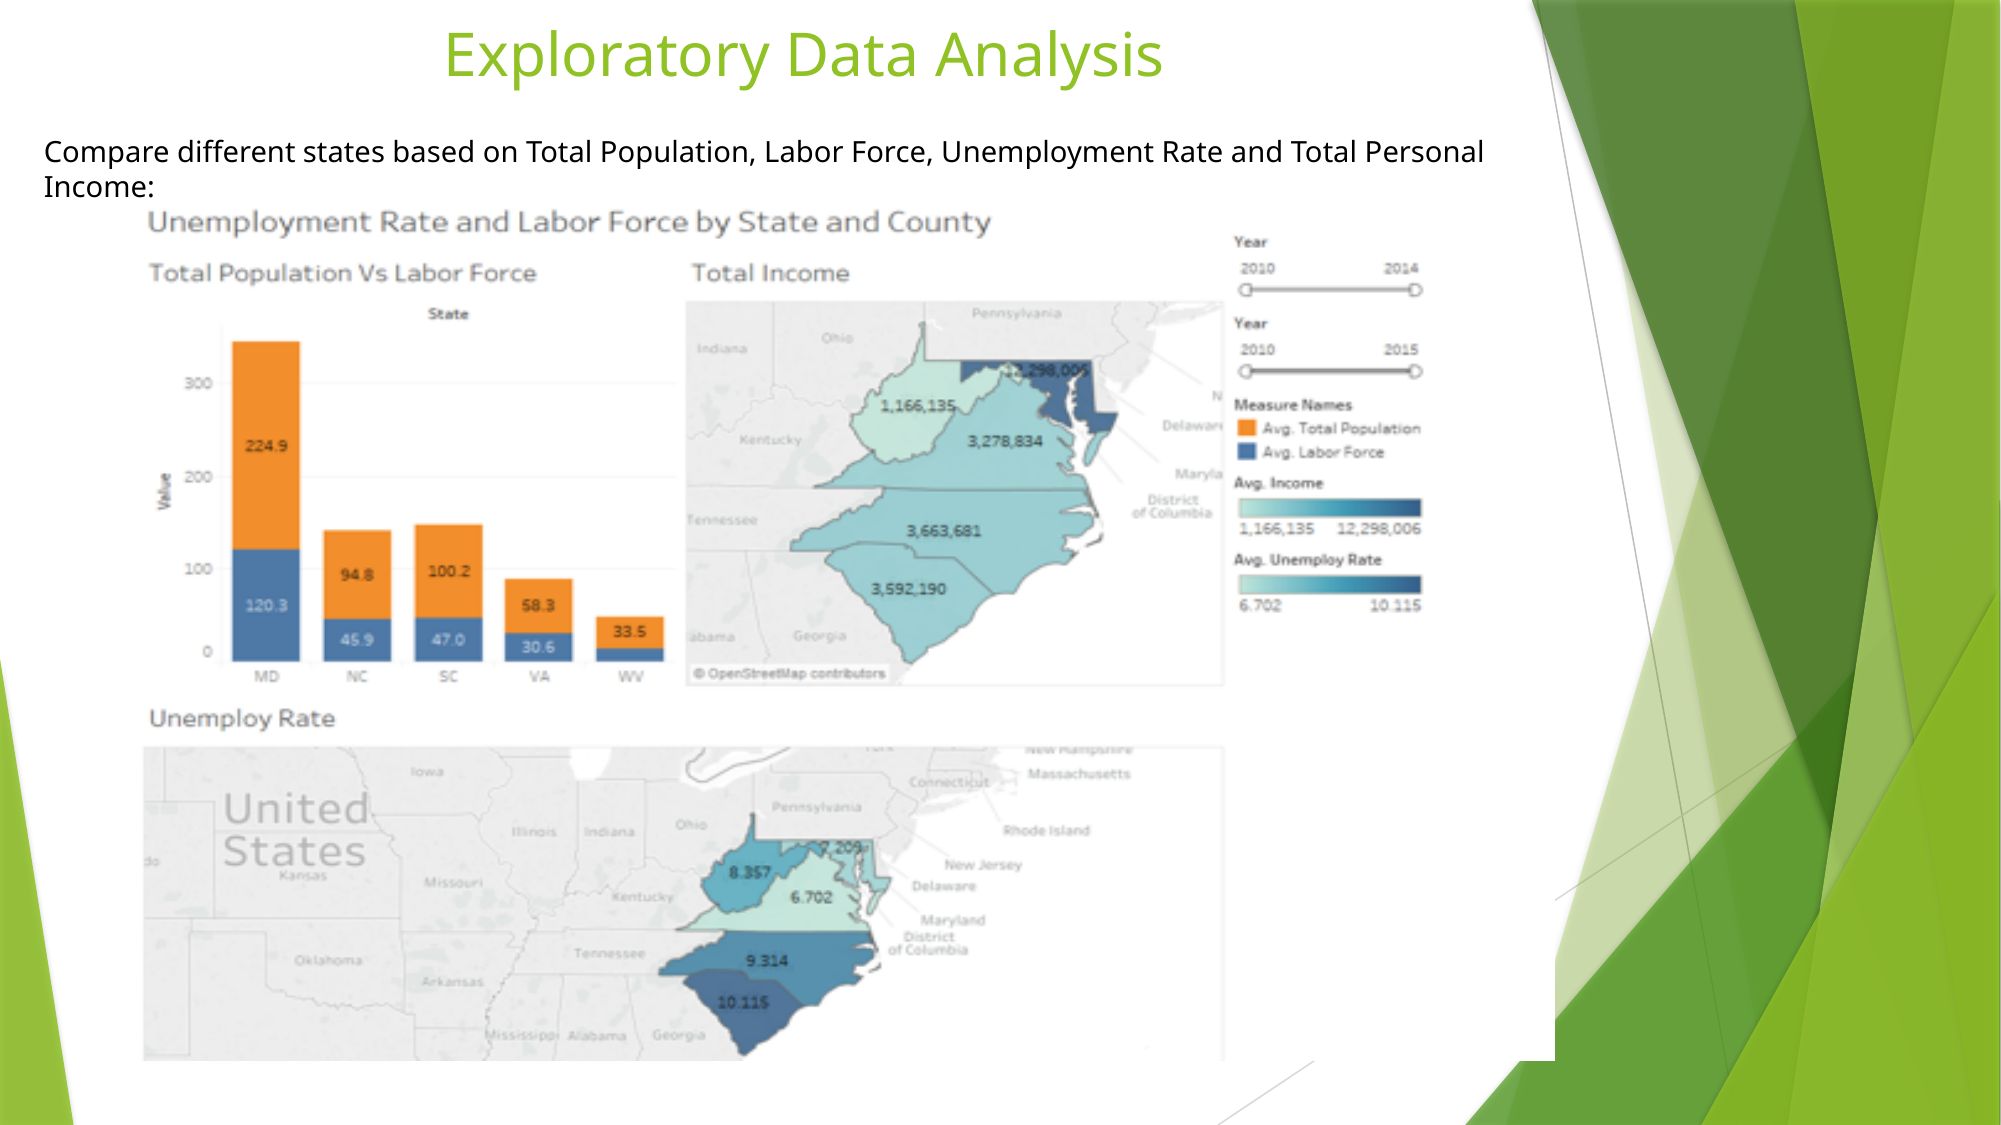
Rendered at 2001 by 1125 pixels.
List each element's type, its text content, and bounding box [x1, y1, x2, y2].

title Exploratory Data Analysis [99, 8, 1510, 101]
picture [79, 201, 1556, 1061]
text_box Compare different states based on Total Population, Labor Force, Unemployment Rate and Total Personal Income: [28, 126, 1581, 211]
